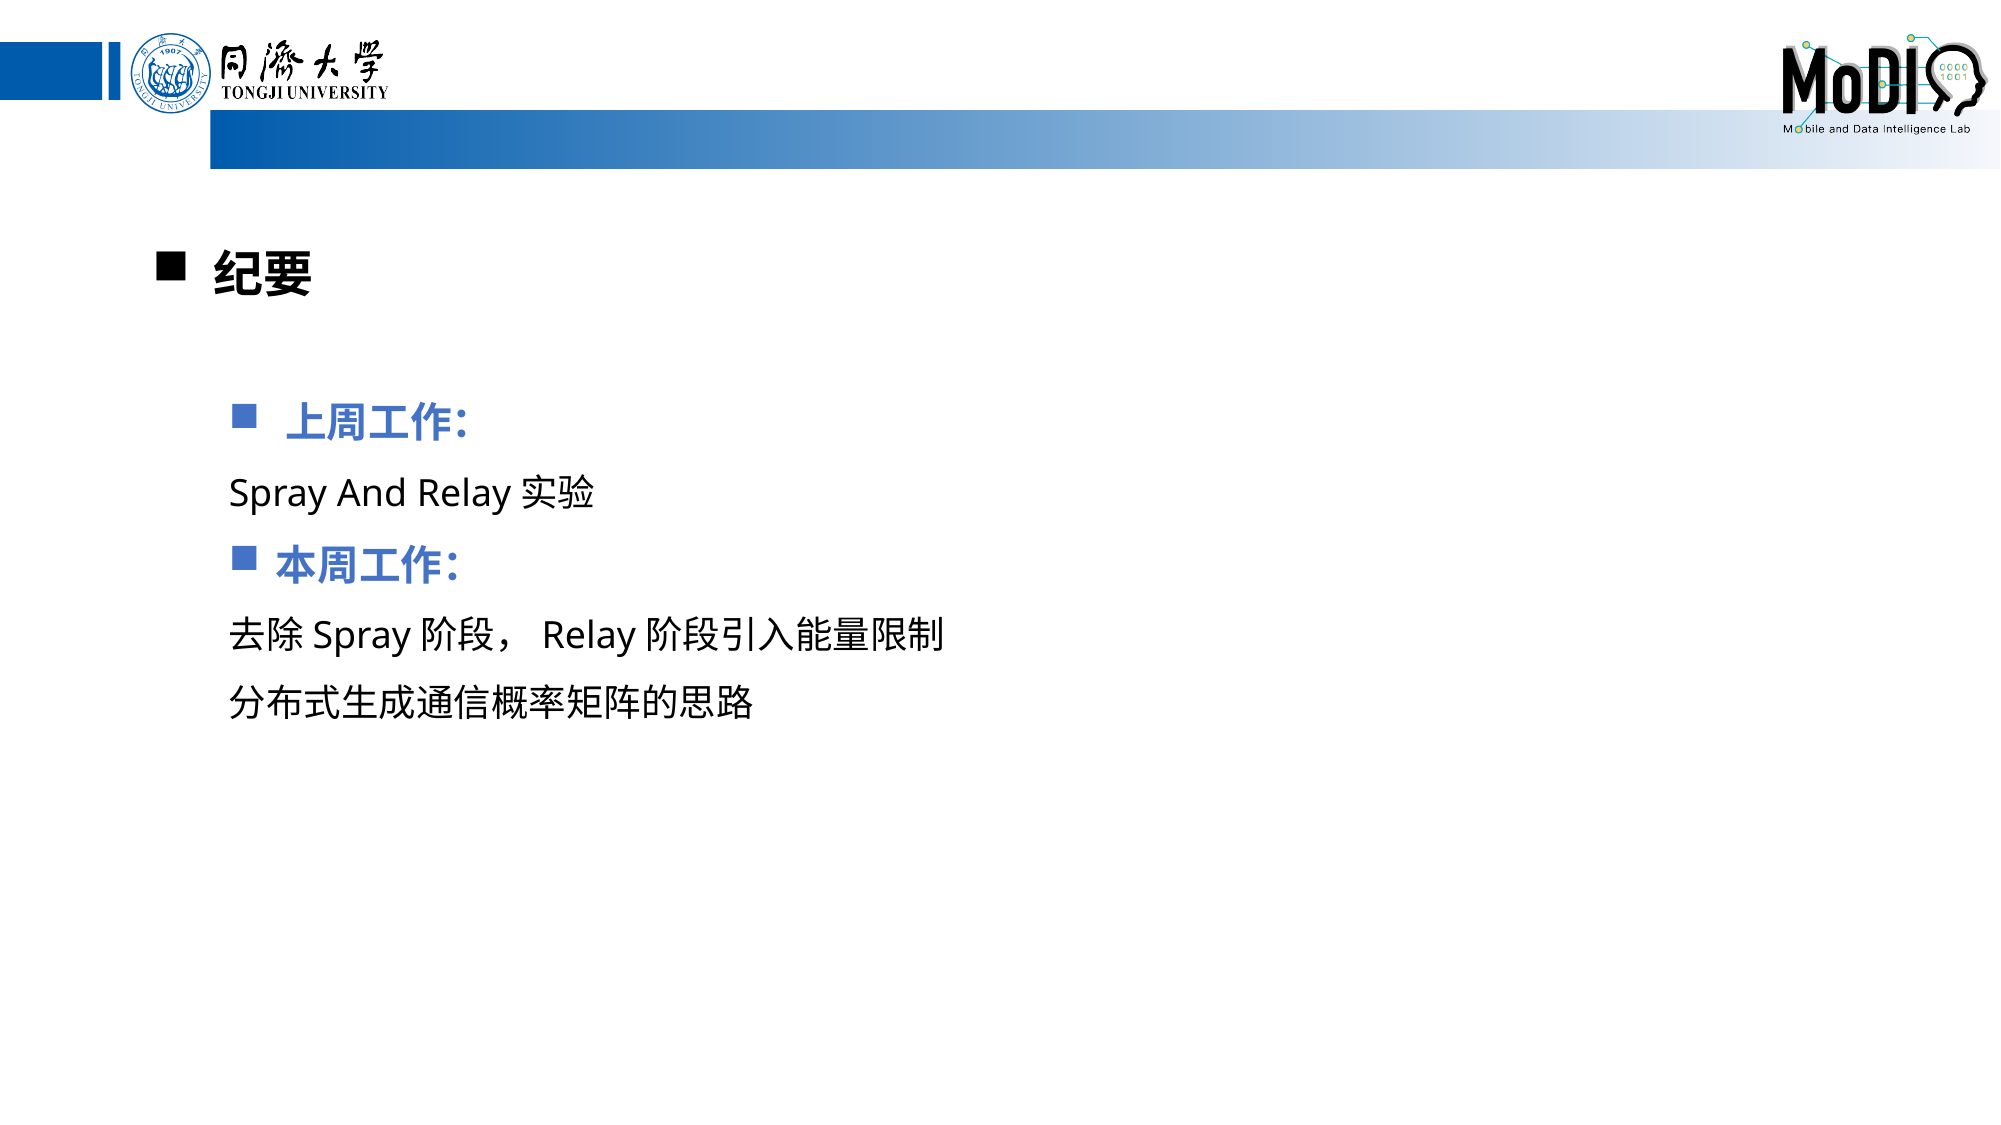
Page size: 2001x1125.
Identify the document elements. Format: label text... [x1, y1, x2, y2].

text_box 上周工作： Spray And Relay实验 本周工作： 去除Spray阶段，Relay阶段引入能量限制 分布式生成通信概率矩阵的思路 [214, 363, 1734, 866]
list 纪要 [137, 205, 1448, 1044]
picture [1749, 0, 2001, 225]
picture [130, 33, 211, 114]
